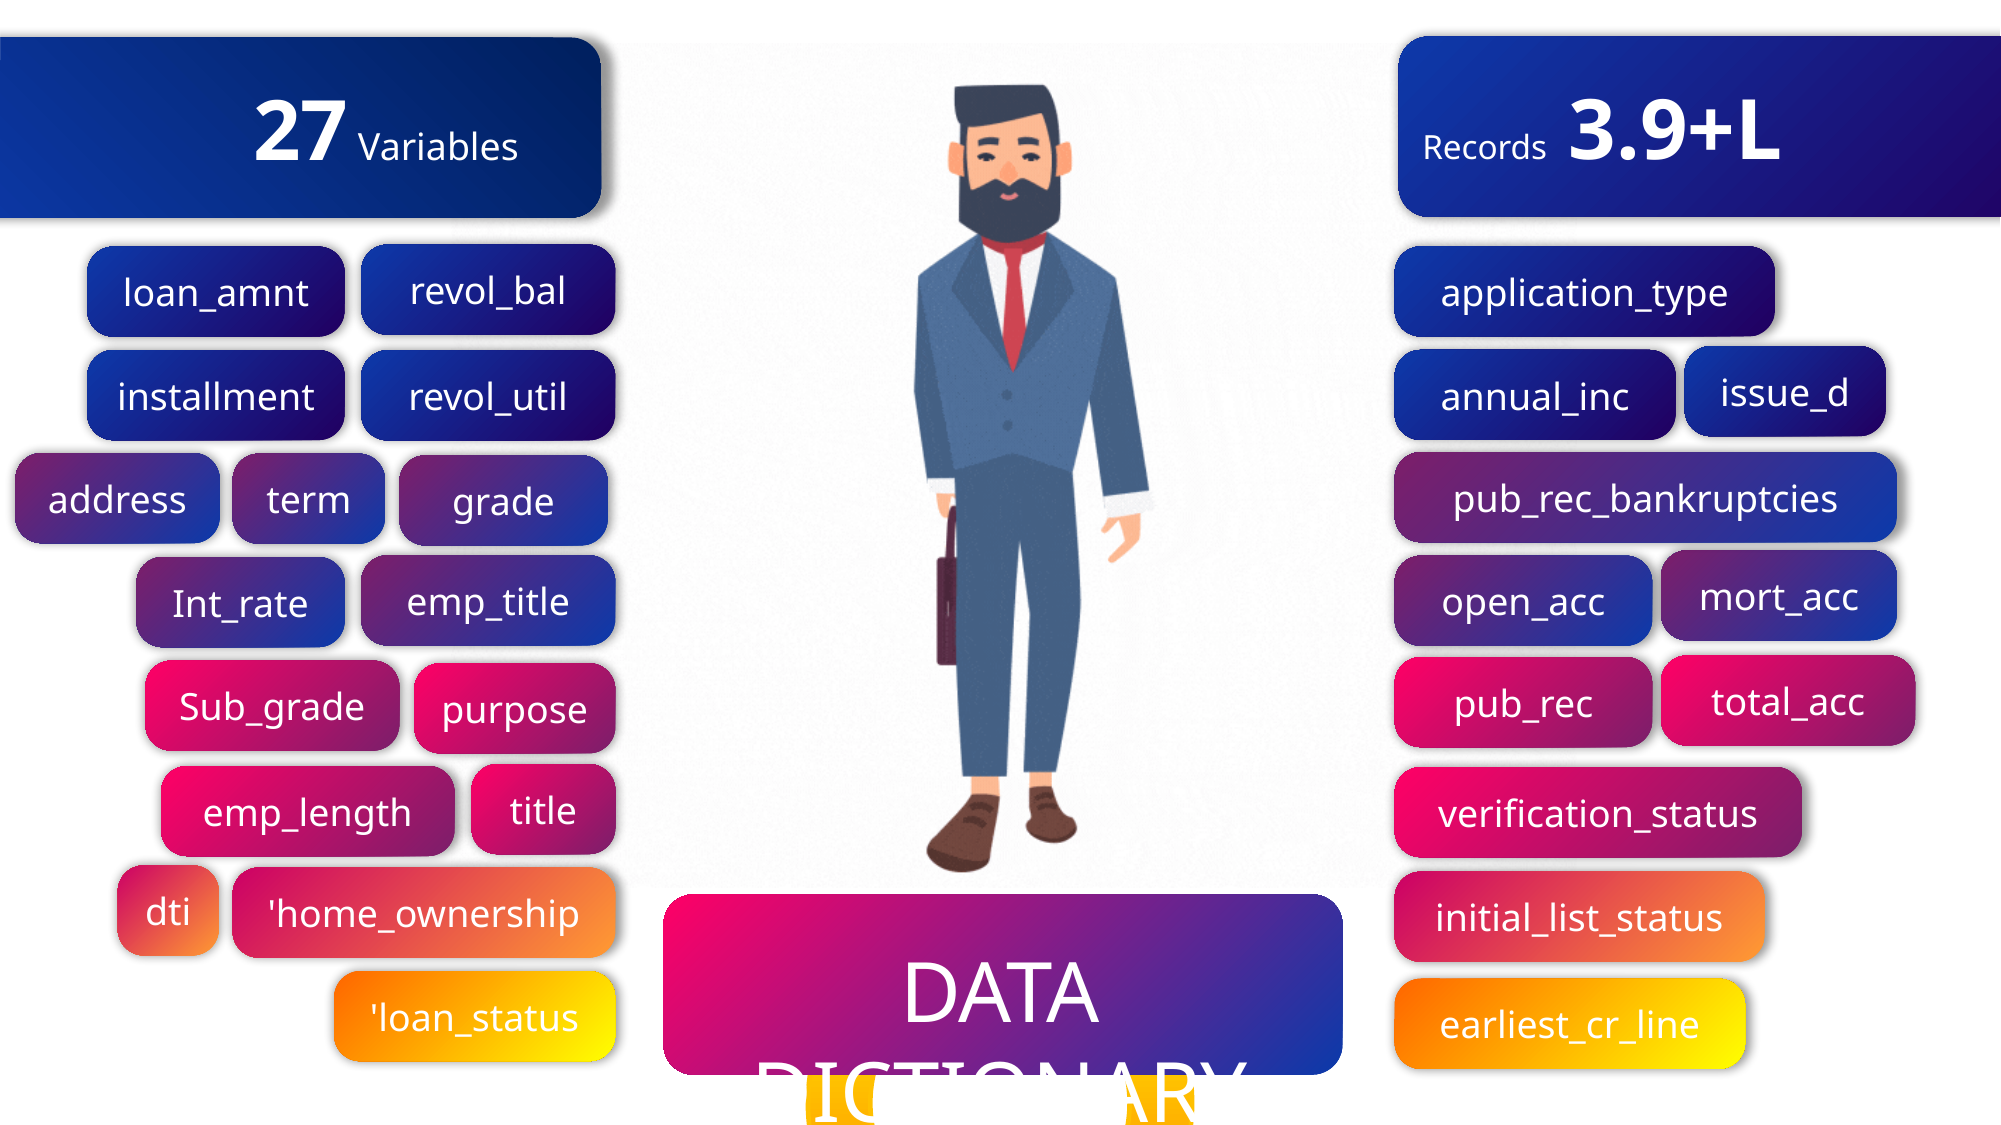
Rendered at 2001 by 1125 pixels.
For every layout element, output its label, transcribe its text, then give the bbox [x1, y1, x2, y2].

text_box annual_inc [1577, 348, 1677, 441]
text_box earliest_cr_line [1393, 977, 1747, 1070]
text_box dti [116, 864, 220, 957]
text_box pub_rec_bankruptcies [1577, 451, 1898, 544]
text_box pub_rec [1577, 656, 1654, 749]
text_box purpose [413, 662, 451, 755]
text_box Sub_grade [144, 659, 401, 752]
text_box revol_bal [360, 243, 451, 336]
text_box term [231, 452, 387, 545]
text_box issue_d [1683, 345, 1887, 438]
text_box Records 3.9+L [1408, 35, 2000, 218]
text_box verification_status [1577, 766, 1803, 859]
text_box total_acc [1660, 654, 1917, 747]
text_box open_acc [1577, 554, 1654, 647]
text_box Int_rate [135, 556, 346, 649]
text_box [662, 893, 1344, 1076]
text_box mort_acc [1660, 551, 1898, 642]
text_box application_type [1577, 245, 1776, 338]
text_box installment [86, 349, 346, 442]
picture [451, 43, 1577, 888]
text_box DATA DICTIONARY [692, 932, 1308, 1125]
text_box revol_util [360, 349, 451, 442]
text_box emp_length [159, 764, 451, 858]
text_box 'loan_status [333, 970, 617, 1063]
text_box loan_amnt [86, 245, 346, 338]
text_box 'home_ownership [231, 866, 617, 959]
text_box 27 Variables [0, 36, 591, 219]
text_box address [14, 452, 221, 545]
text_box grade [398, 454, 451, 547]
text_box initial_list_status [1393, 870, 1766, 963]
text_box emp_title [360, 554, 451, 647]
